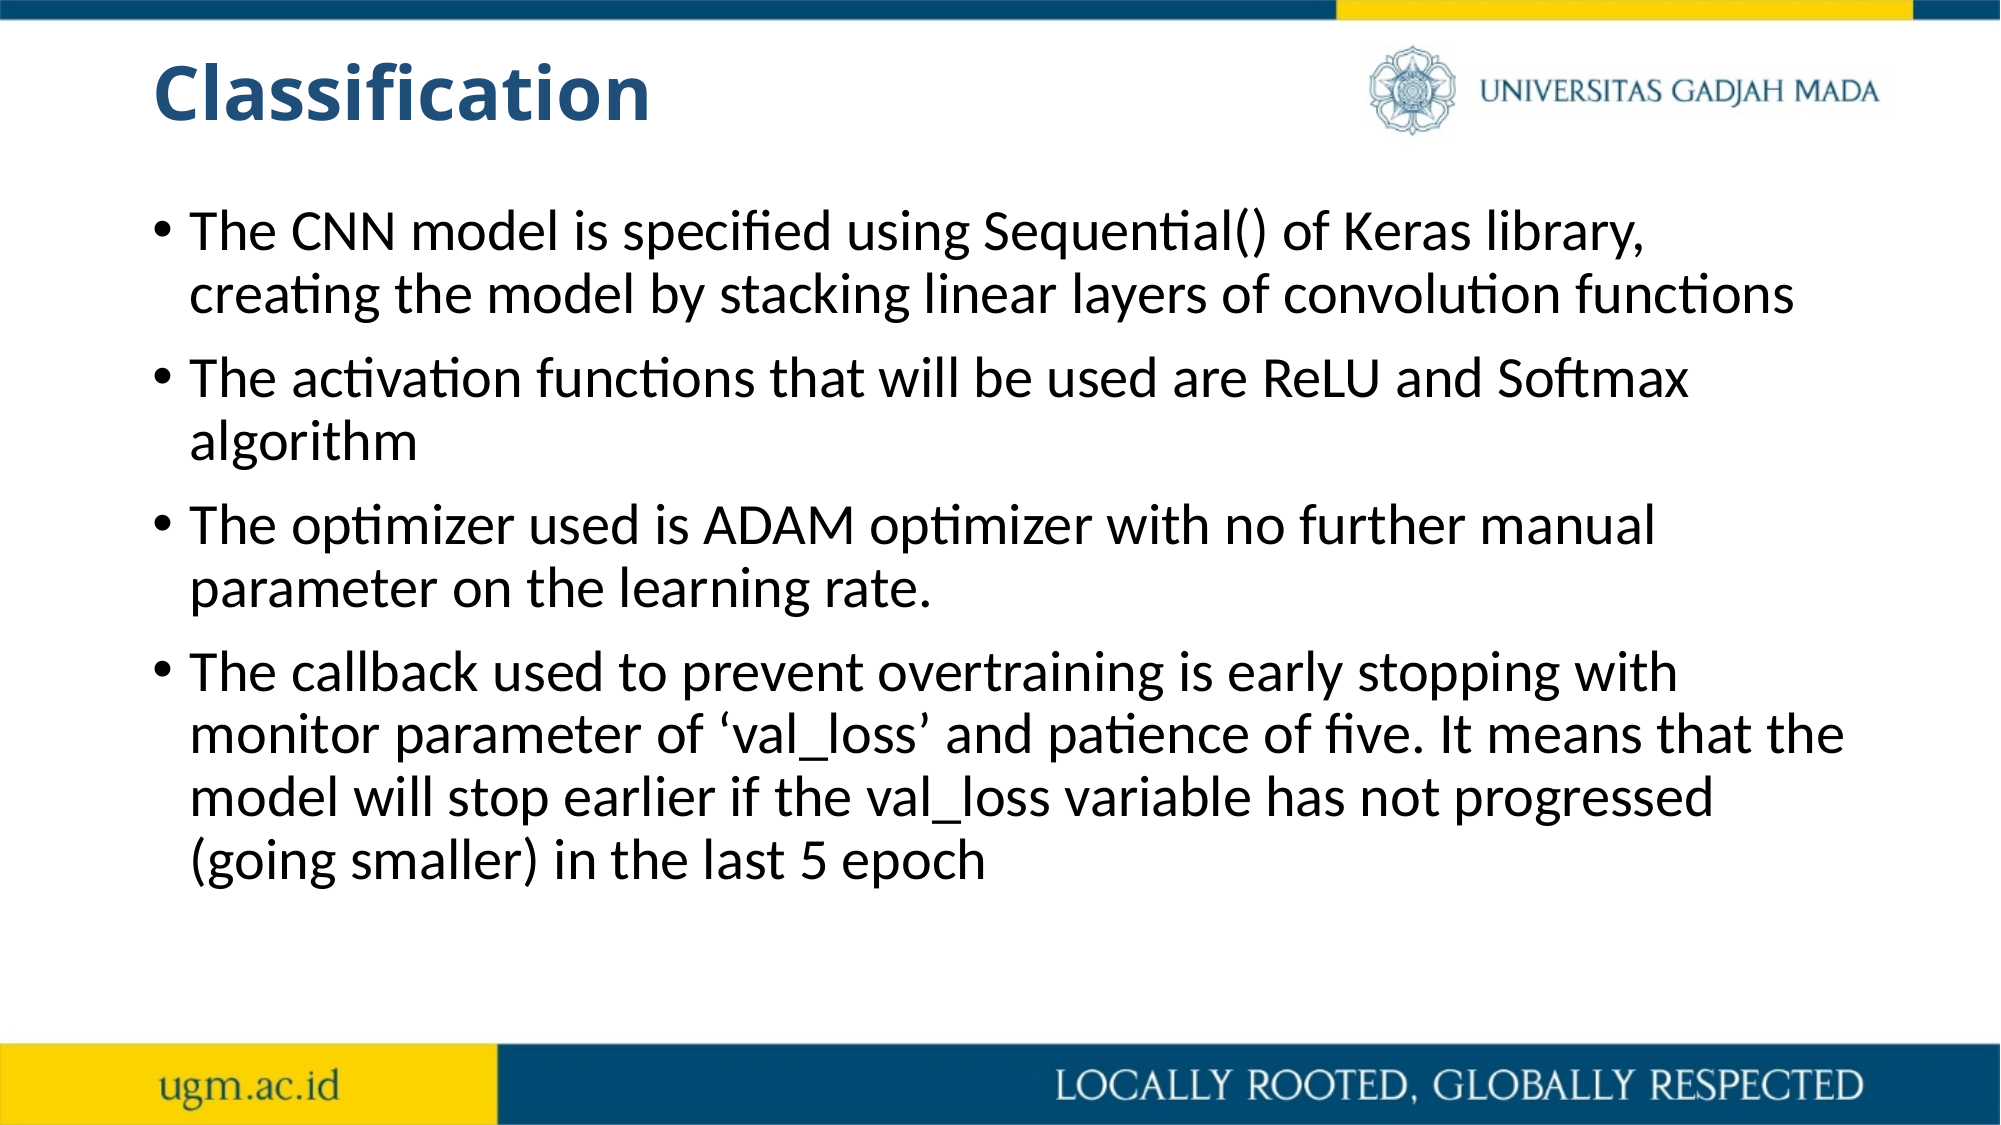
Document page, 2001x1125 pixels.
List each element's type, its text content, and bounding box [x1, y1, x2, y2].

list The CNN model is specified using Sequential() of Keras library, creating the model by stacking linear layers of convolution functions The activation functions that will be used are ReLU and Softmax algorithm The optimizer used is ADAM optimizer with no further manual parameter on the learning rate. The callback used to prevent overtraining is early stopping with monitor parameter of ‘val_loss’ and patience of five. It means that the model will stop earlier if the val_loss variable has not progressed (going smaller) in the last 5 epoch [137, 192, 1863, 1014]
picture [0, 0, 2000, 1125]
title Classification [137, 31, 1863, 162]
